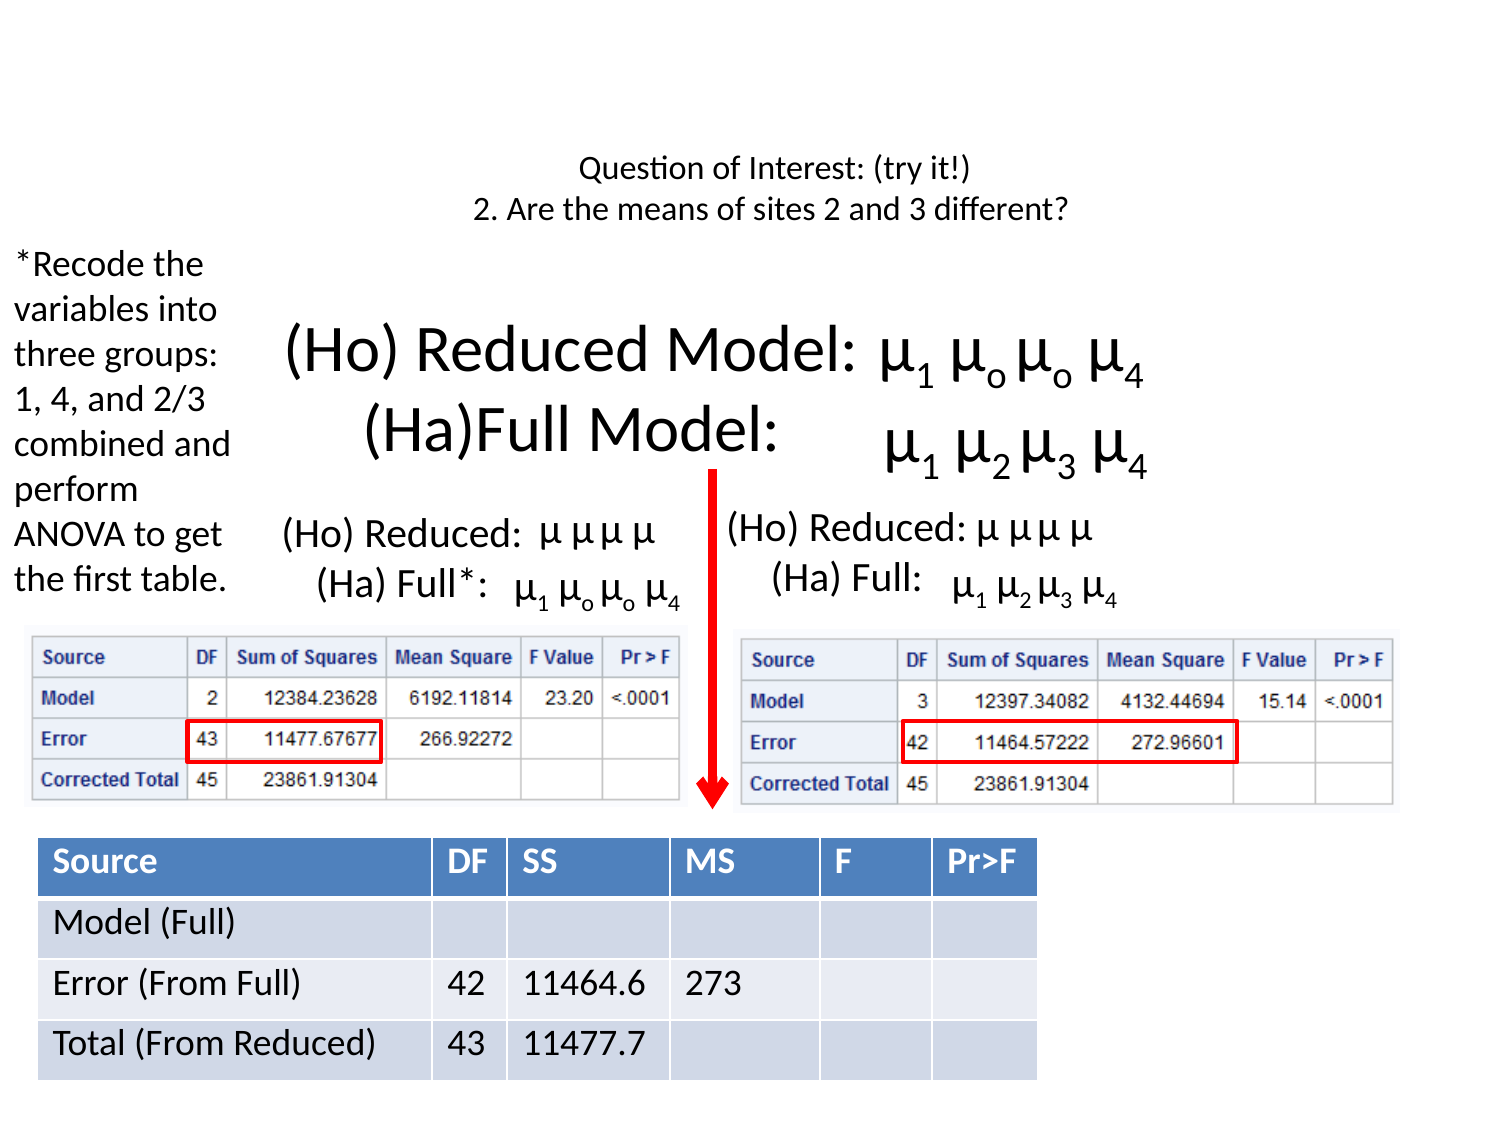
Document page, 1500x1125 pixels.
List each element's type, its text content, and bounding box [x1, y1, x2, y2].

table_cell [821, 960, 931, 1019]
table_cell 43 [433, 1021, 506, 1080]
table_cell [933, 901, 1037, 958]
table_cell 11464.6 [508, 960, 669, 1019]
table_cell [821, 901, 931, 958]
table_cell [508, 901, 669, 958]
table_cell Error (From Full) [38, 960, 431, 1019]
title Question of Interest: (try it!) 2. Are the means of sites 2 and 3 different? [99, 137, 1450, 325]
picture [24, 625, 688, 808]
table_cell [671, 901, 819, 958]
table_cell Model (Full) [38, 901, 431, 958]
picture [733, 629, 1401, 813]
table_header SS [508, 838, 669, 896]
text_box (Ho) Reduced Model: (Ha)Full Model: [268, 297, 874, 472]
table_header Pr>F [933, 838, 1037, 896]
table_header Source [38, 838, 431, 896]
table_cell [933, 1021, 1037, 1080]
text_box µ1 µo µo µ4 µ1 µ2 µ3 µ4 [863, 297, 1168, 495]
table_cell [671, 1021, 819, 1080]
text_box *Recode the variables into three groups: 1, 4, and 2/3 combined and perform ANOVA to get the first table. [0, 231, 263, 606]
table_header DF [433, 838, 506, 896]
table_header MS [671, 838, 819, 896]
table_cell [933, 960, 1037, 1019]
table_cell 11477.7 [508, 1021, 669, 1080]
table_header F [821, 838, 931, 896]
table_cell [433, 901, 506, 958]
table_cell [821, 1021, 931, 1080]
text_box µ µ µ µ µ1 µ2 µ3 µ4 [936, 491, 1132, 621]
table_cell 273 [671, 960, 819, 1019]
table_cell 42 [433, 960, 506, 1019]
text_box µ µ µ µ µ1 µo µo µ4 [498, 494, 696, 624]
text_box (Ho) Reduced: (Ha) Full: [716, 492, 936, 608]
table_cell Total (From Reduced) [38, 1021, 431, 1080]
text_box (Ho) Reduced: (Ha) Full*: [266, 498, 538, 614]
